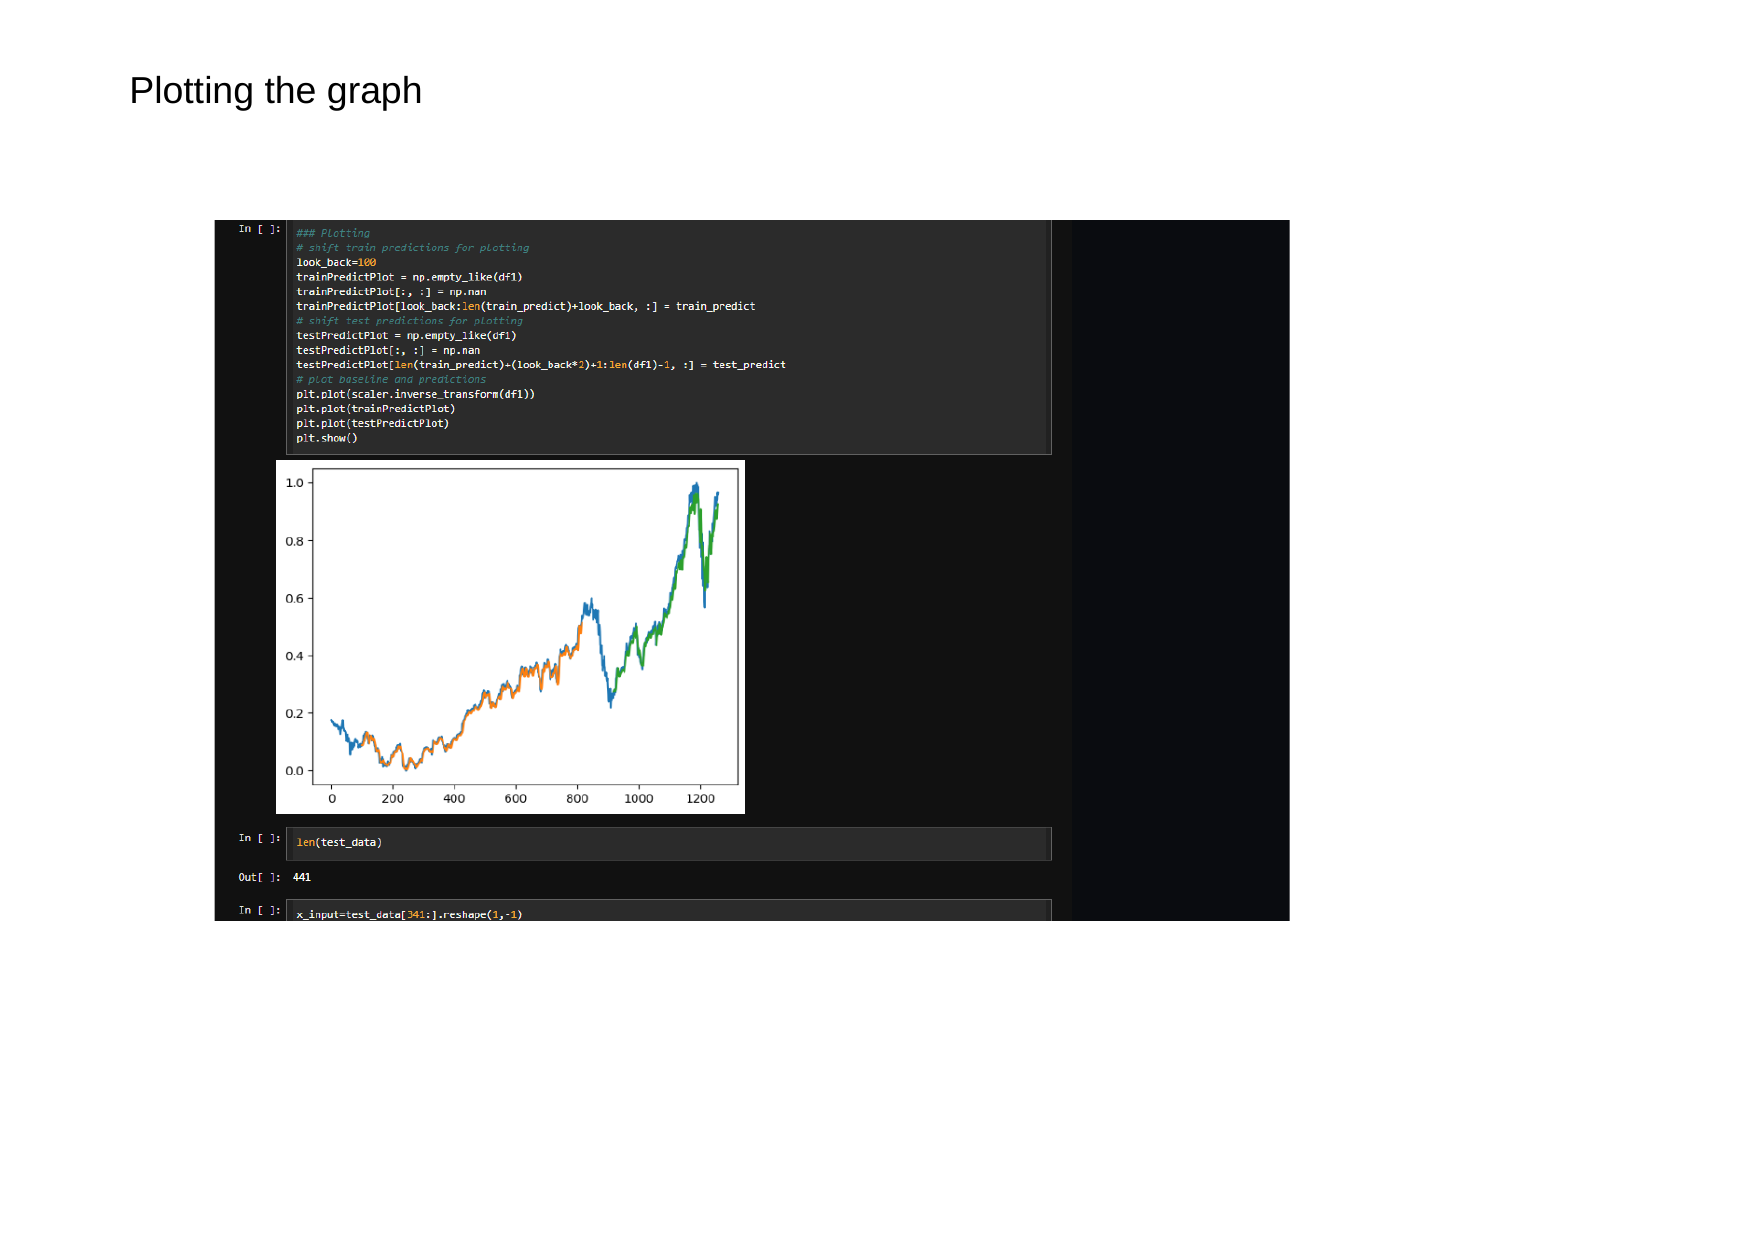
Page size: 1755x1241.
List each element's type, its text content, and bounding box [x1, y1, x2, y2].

picture [214, 220, 1290, 921]
text_box Plotting the graph [114, 58, 1090, 119]
